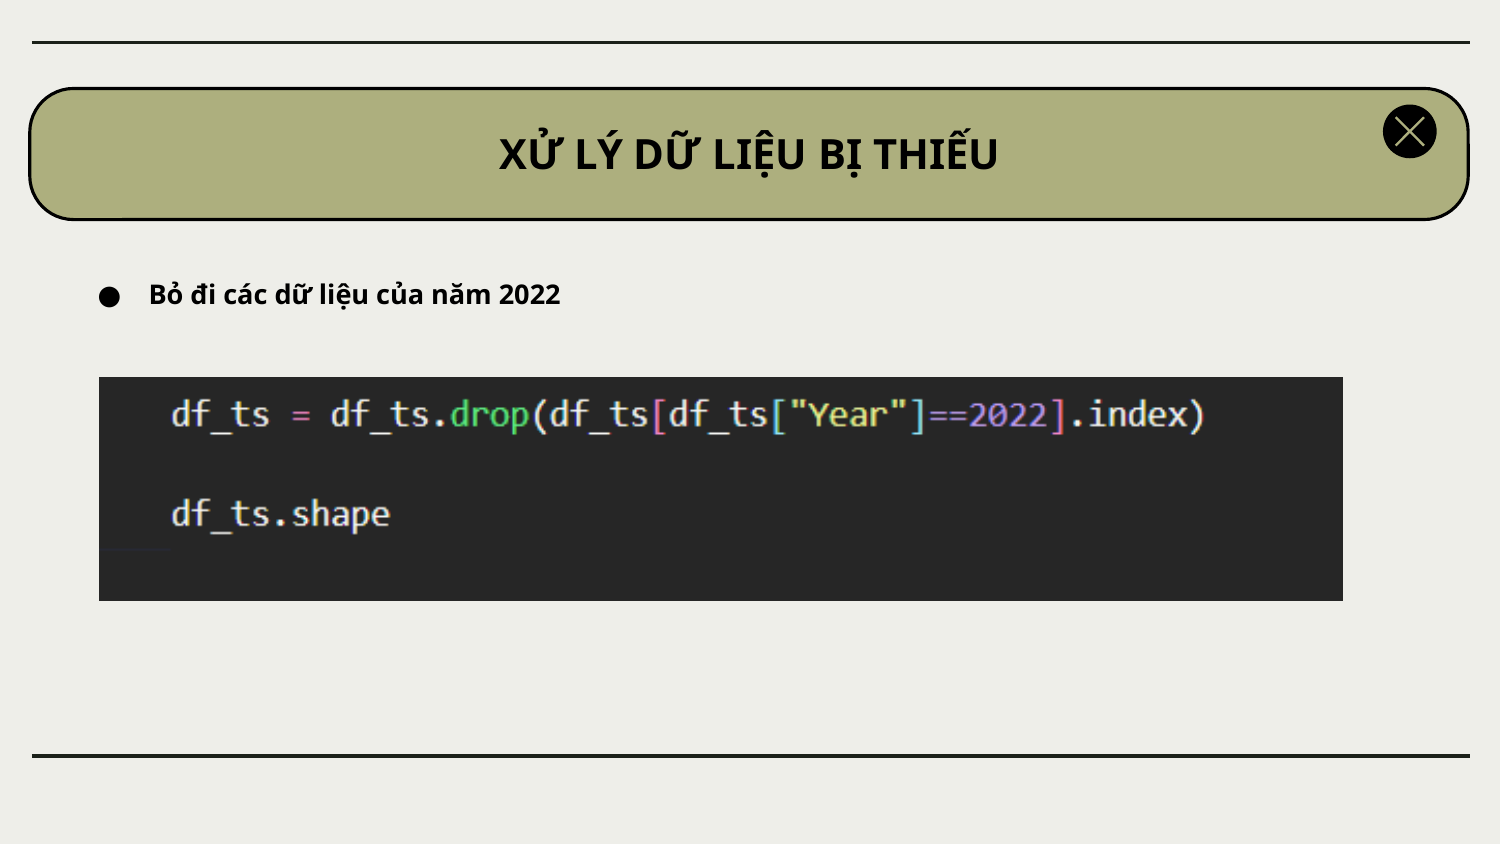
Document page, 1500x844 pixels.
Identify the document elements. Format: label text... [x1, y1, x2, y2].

picture [98, 376, 1343, 601]
title XỬ LÝ DỮ LIỆU BỊ THIẾU [116, 112, 1383, 206]
subtitle Bỏ đi các dữ liệu của năm 2022 [58, 257, 1383, 364]
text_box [1382, 104, 1437, 159]
